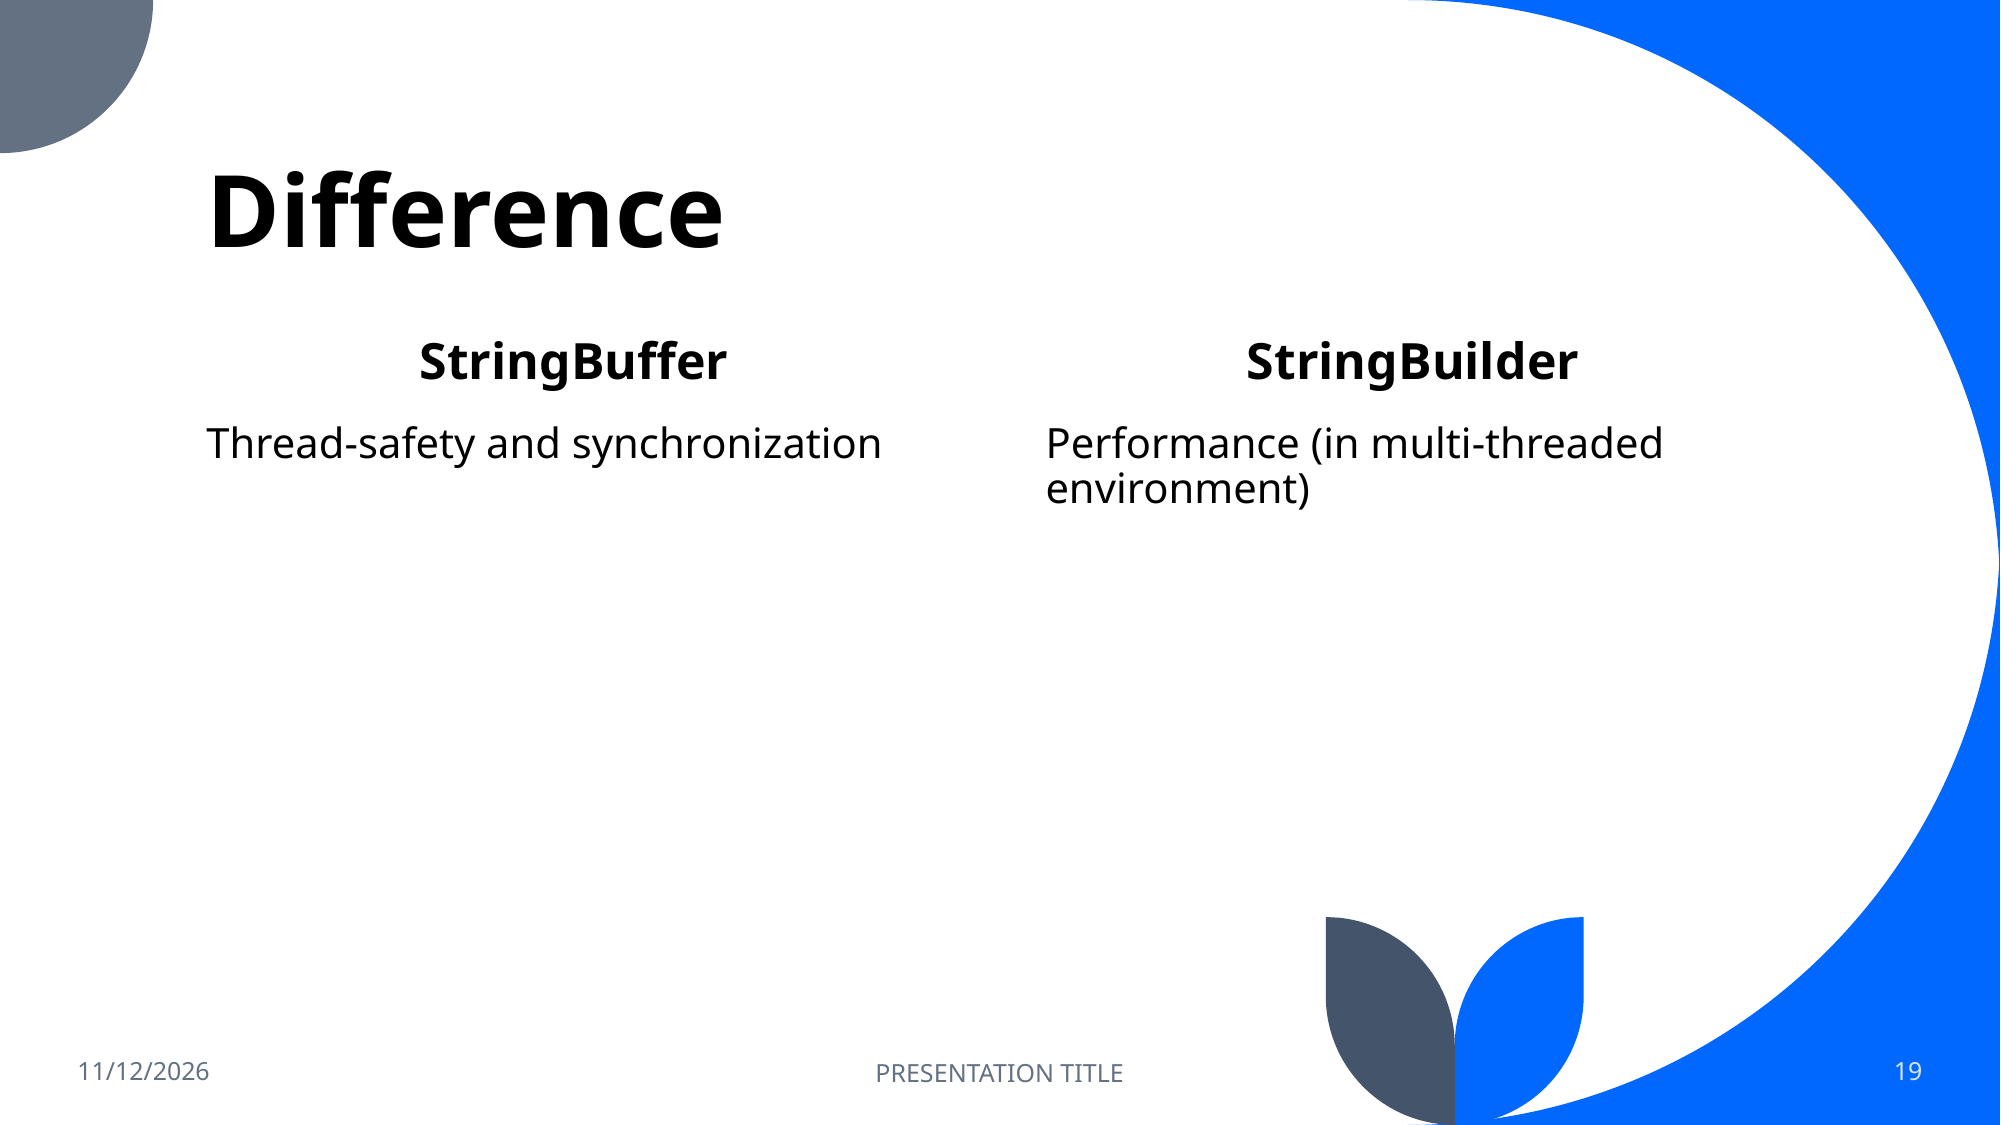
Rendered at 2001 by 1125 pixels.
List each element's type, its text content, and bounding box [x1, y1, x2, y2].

footer PRESENTATION TITLE [662, 1042, 1338, 1103]
list StringBuffer [191, 328, 957, 414]
list Performance (in multi-threaded environment) [1030, 414, 1796, 953]
list StringBuilder [1030, 328, 1796, 414]
title Difference [191, 58, 1796, 277]
slide_number 19 [1665, 1042, 1938, 1103]
list Thread-safety and synchronization [191, 414, 957, 953]
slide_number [62, 1042, 513, 1103]
